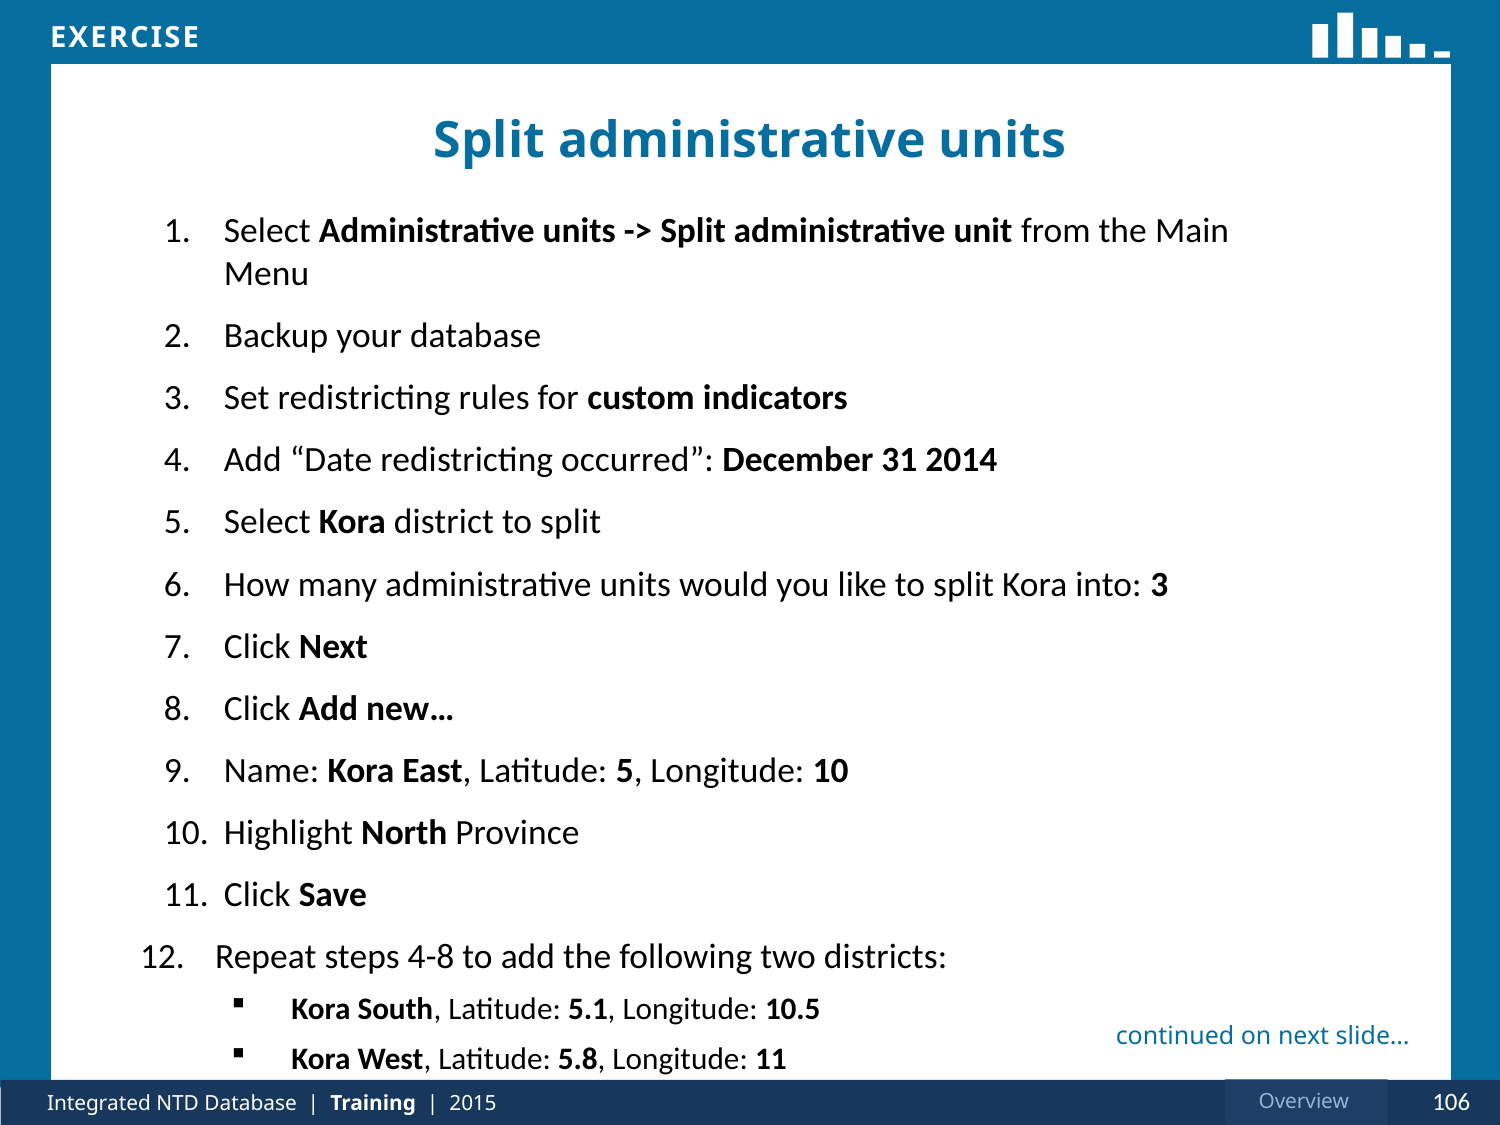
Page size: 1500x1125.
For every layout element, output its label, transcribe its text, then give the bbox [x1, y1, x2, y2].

list Select Administrative units -> Split administrative unit from the Main Menu Backup your database Set redistricting rules for custom indicators Add “Date redistricting occurred”: December 31 2014 Select Kora district to split How many administrative units would you like to split Kora into: 3 Click Next Click Add new… Name: Kora East, Latitude: 5, Longitude: 10 Highlight North Province Click Save Repeat steps 4-8 to add the following two districts: Kora South, Latitude: 5.1, Longitude: 10.5 Kora West, Latitude: 5.8, Longitude: 11 [125, 200, 1338, 975]
title Split administrative units [50, 75, 1450, 200]
